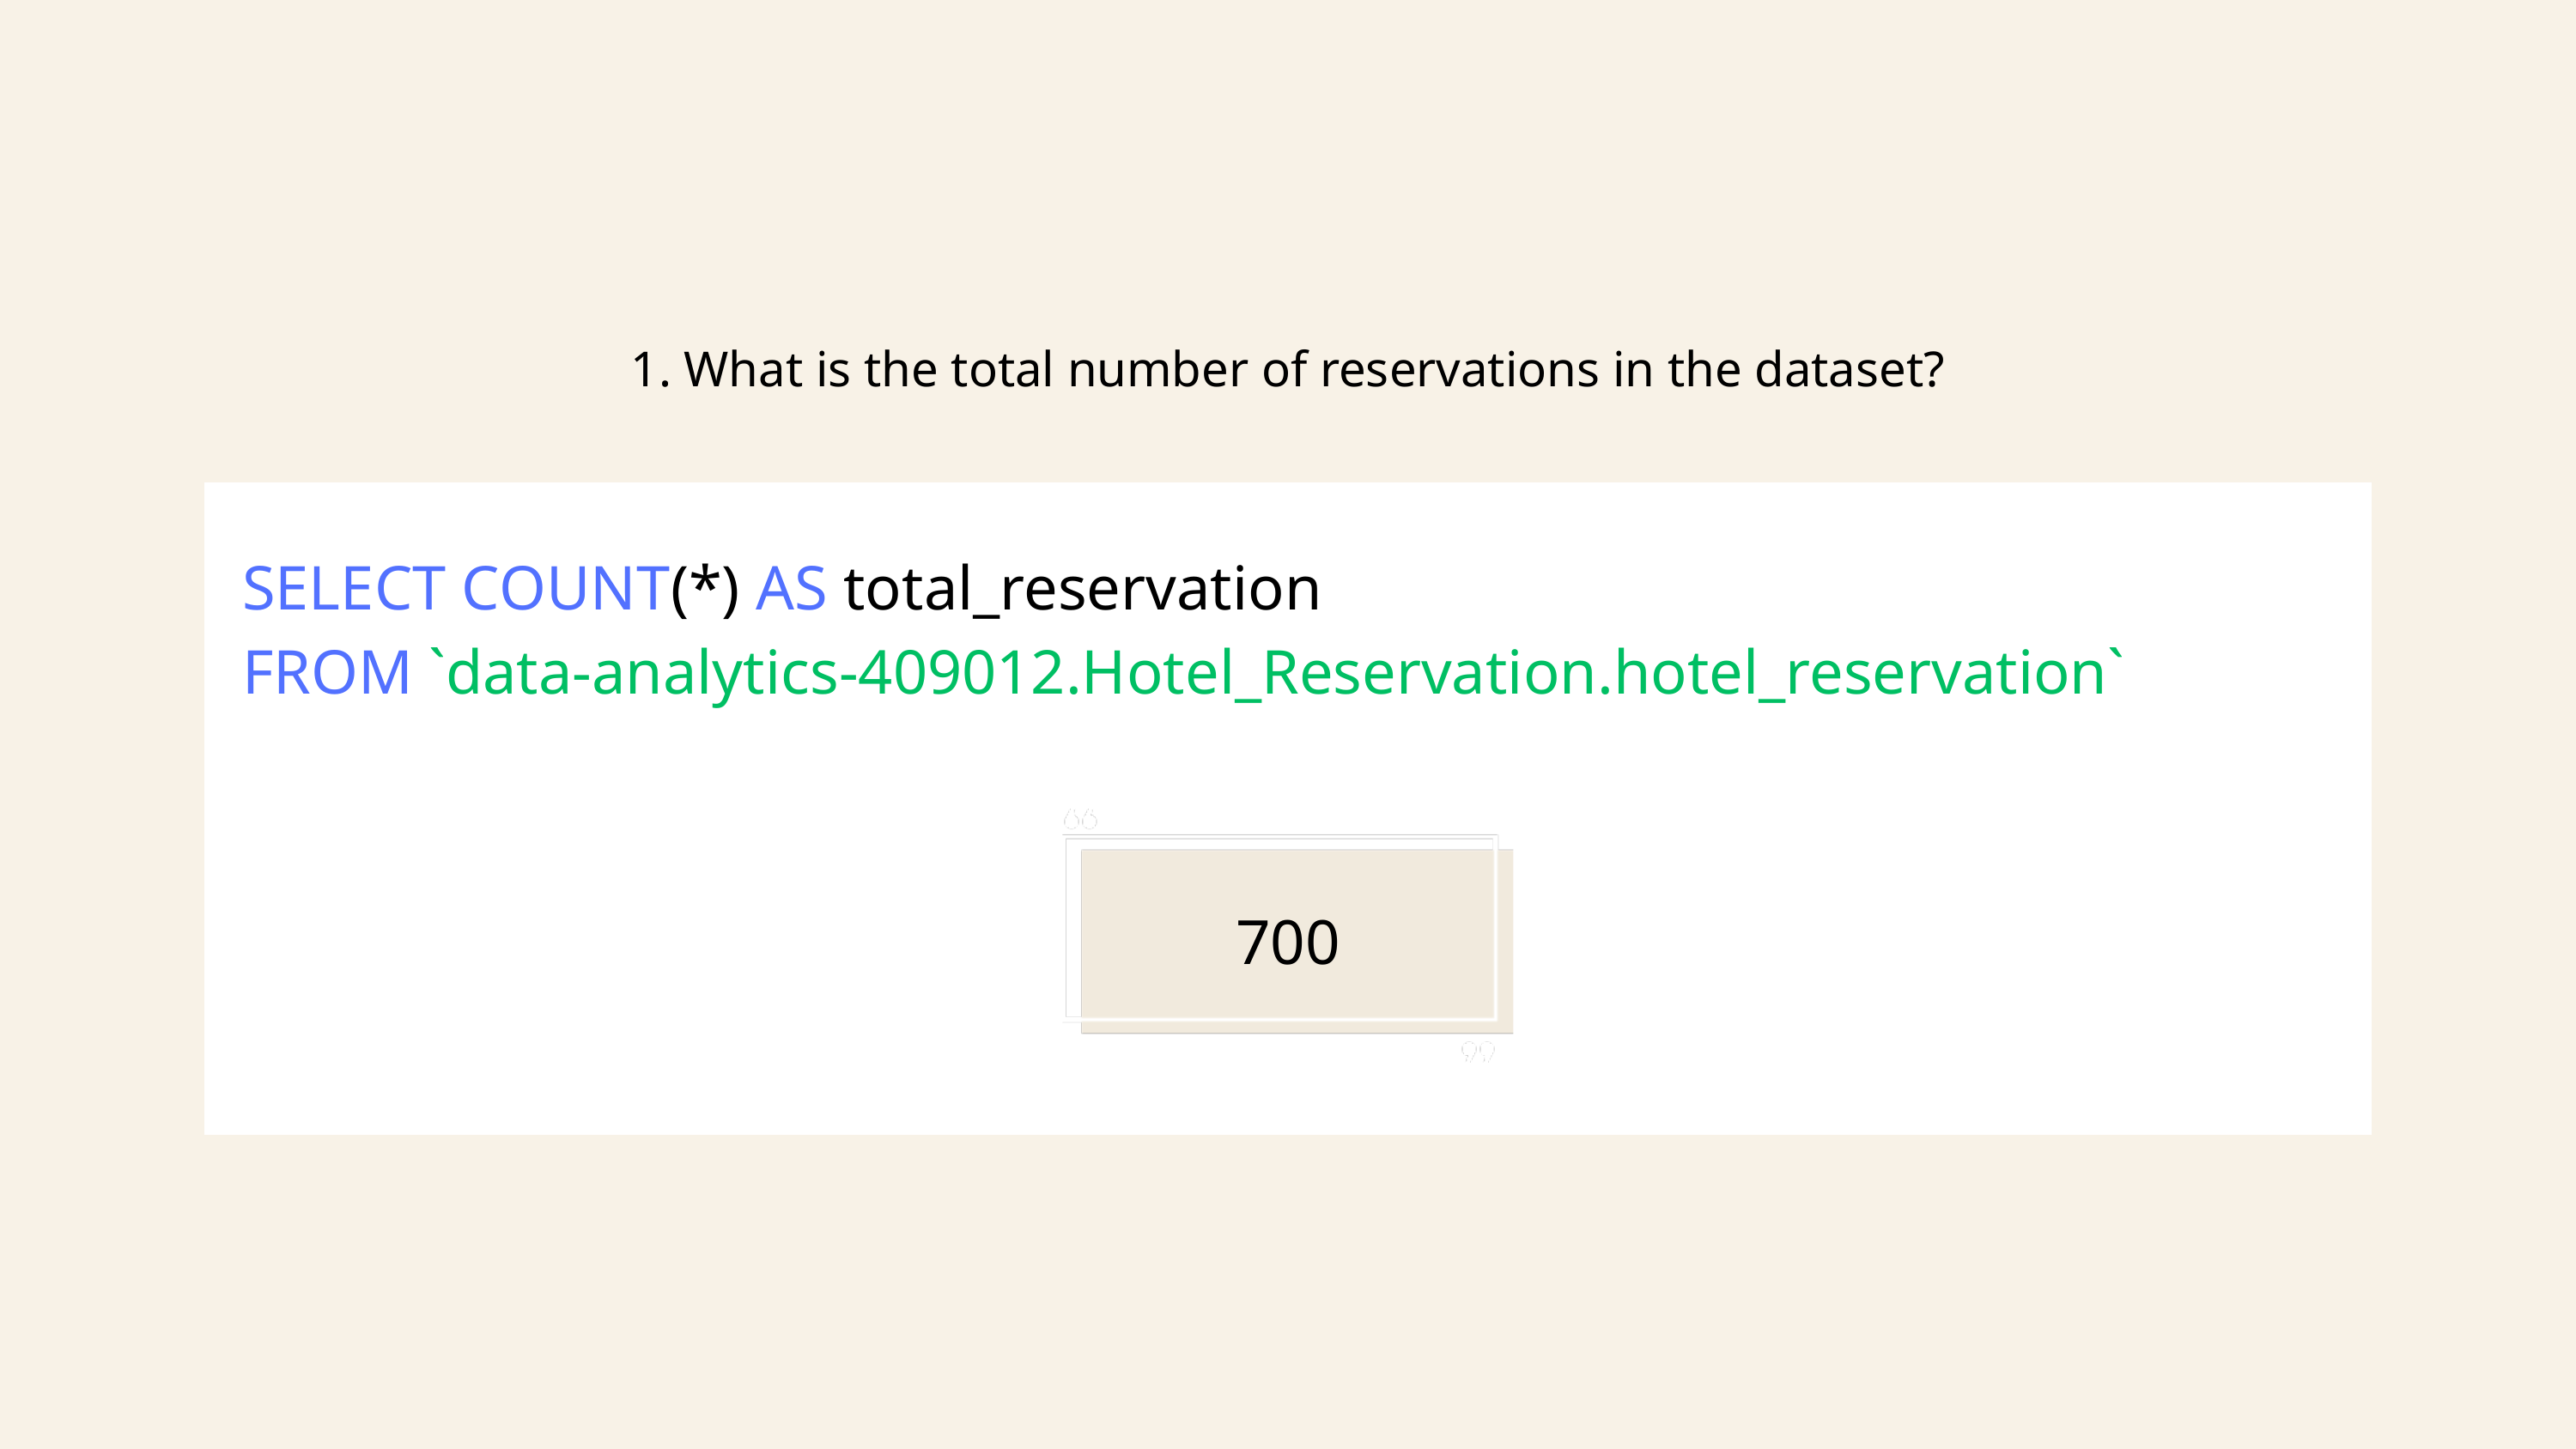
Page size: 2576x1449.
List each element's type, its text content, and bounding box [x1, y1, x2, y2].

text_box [1062, 808, 1514, 1064]
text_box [204, 482, 2372, 1136]
text_box 1. What is the total number of reservations in the dataset? [628, 328, 1948, 397]
